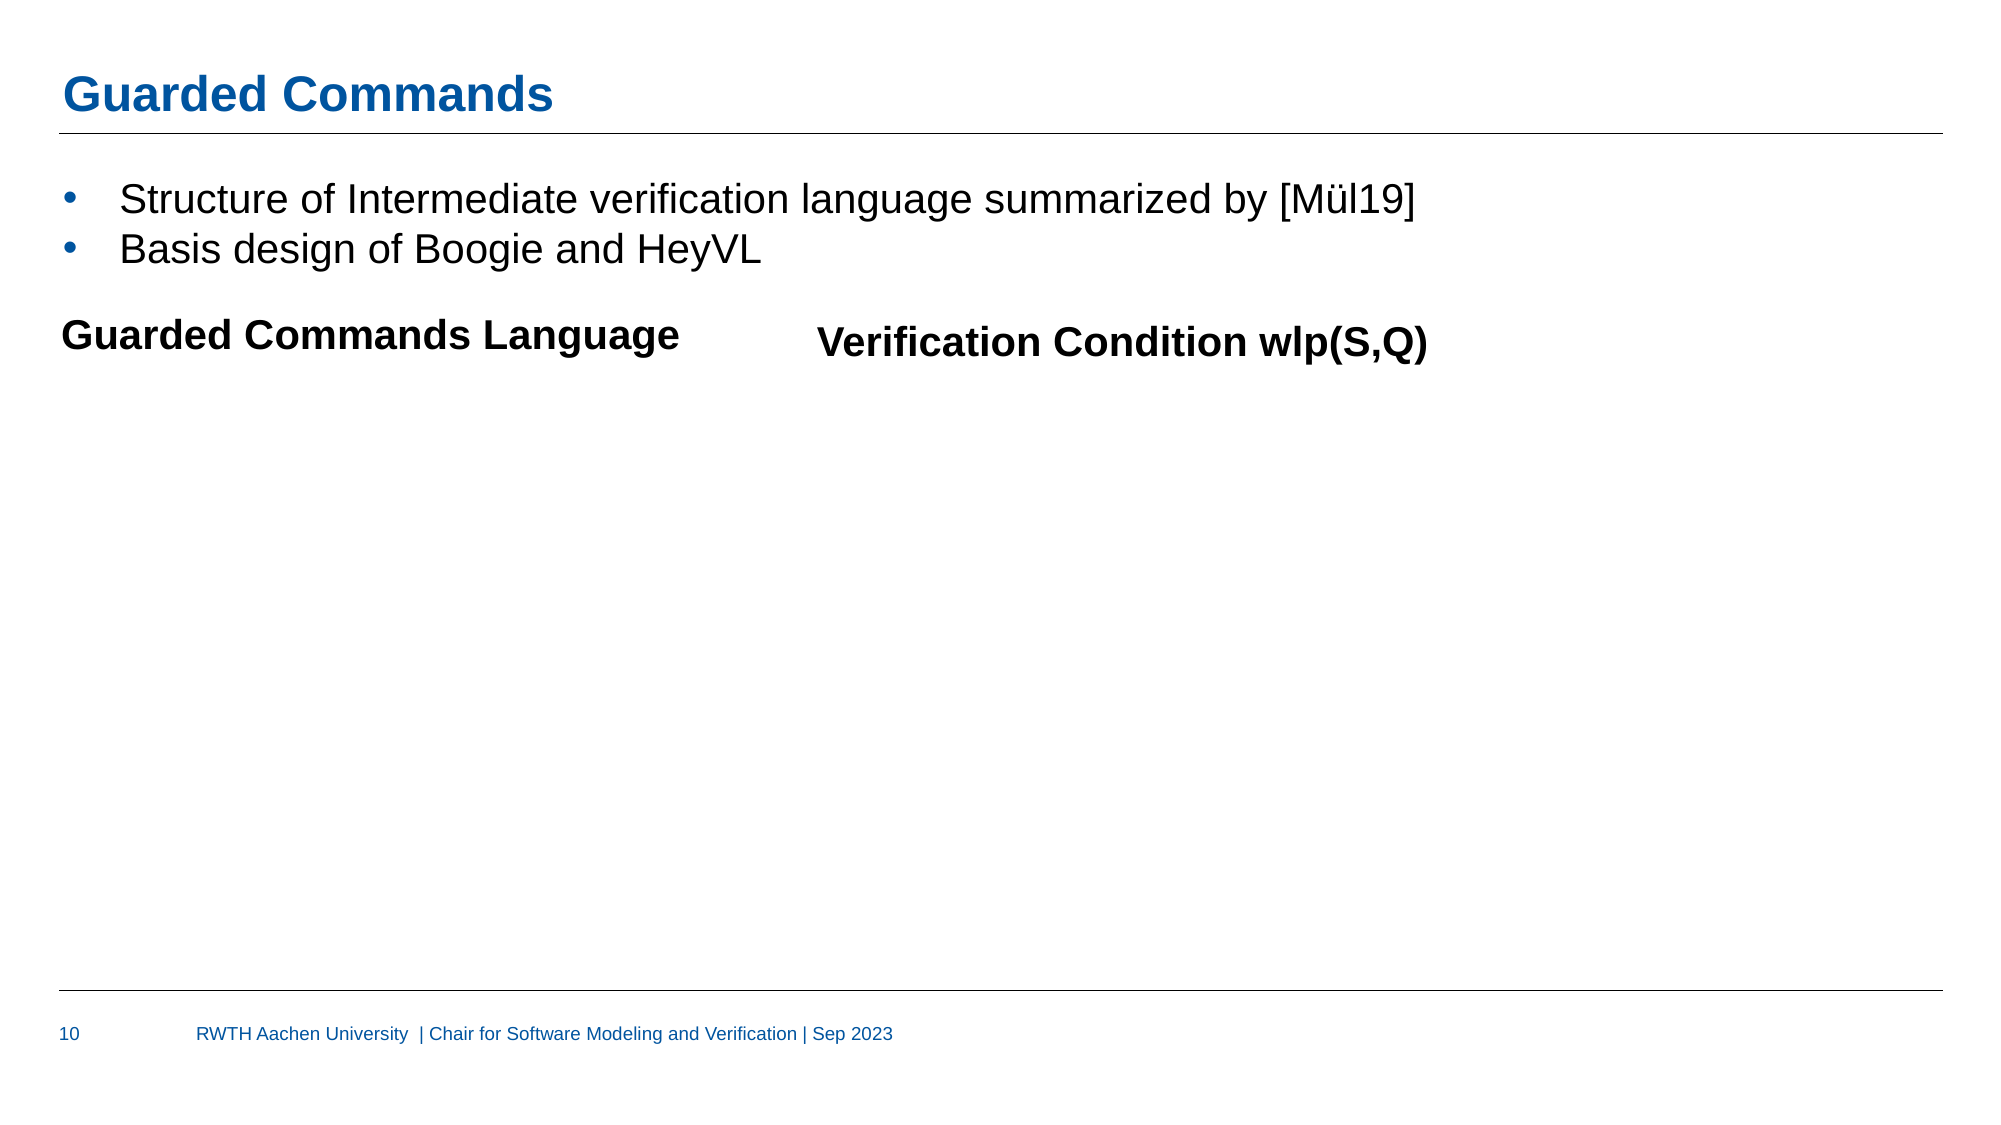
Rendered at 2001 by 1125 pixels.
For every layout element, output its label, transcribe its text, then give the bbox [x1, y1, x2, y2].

text_box [63, 171, 961, 231]
title Guarded Commands [63, 33, 1947, 123]
text_box Structure of Intermediate verification language summarized by [Mül19] Basis design of Boogie and HeyVL [63, 171, 1658, 276]
text_box Verification Condition wlp(S,Q) [816, 314, 1467, 374]
list Guarded Commands Language [60, 307, 711, 367]
